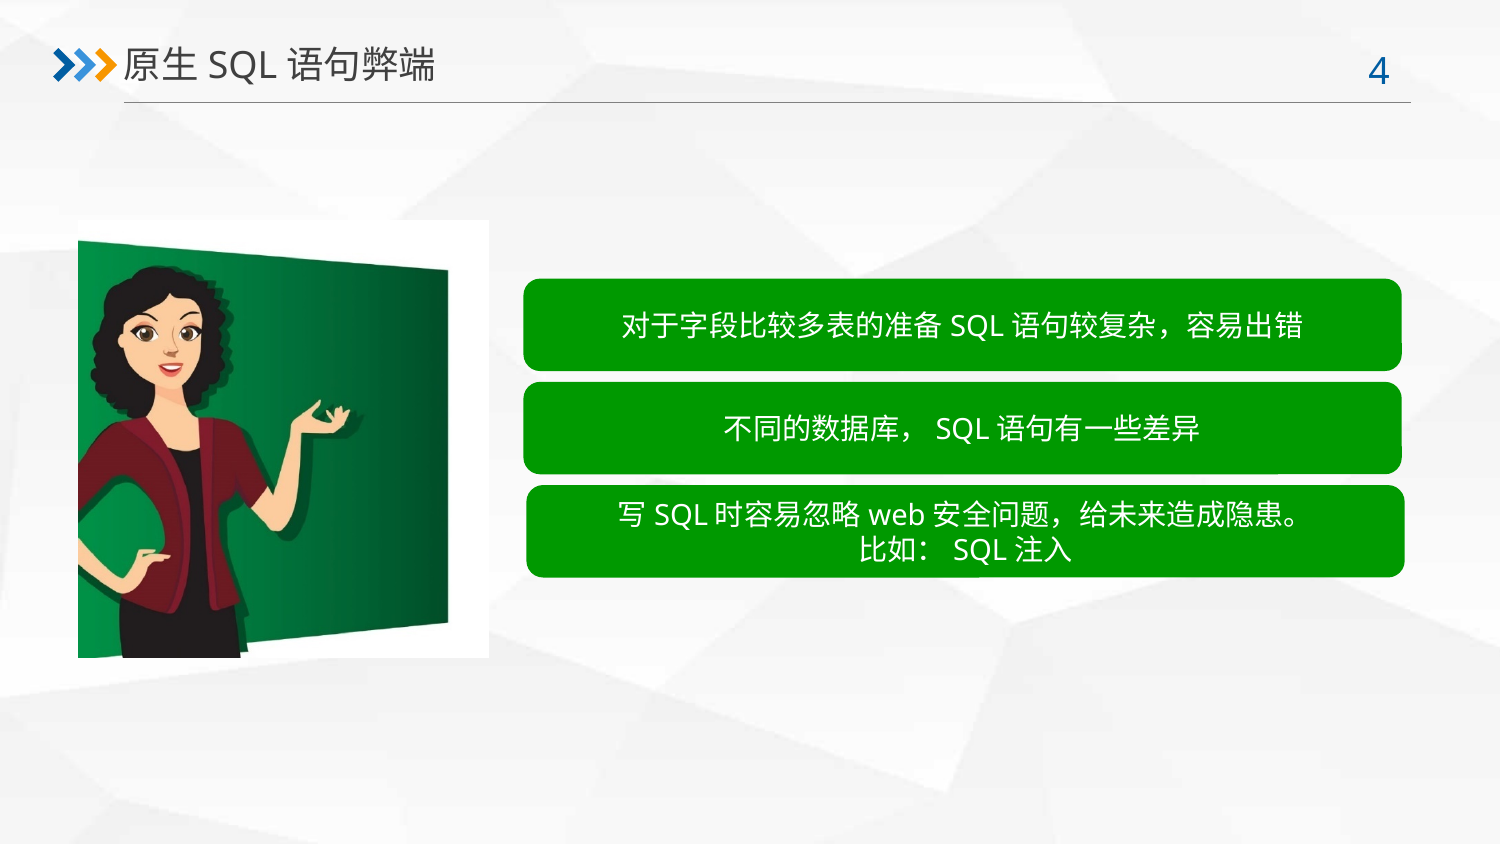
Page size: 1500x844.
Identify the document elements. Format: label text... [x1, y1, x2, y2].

picture [0, 0, 1500, 844]
text_box 对于字段比较多表的准备SQL语句较复杂，容易出错 [523, 278, 1402, 372]
text_box 不同的数据库，SQL语句有一些差异 [523, 381, 1402, 475]
text_box 原生SQL语句弊端 [123, 32, 550, 95]
text_box 写SQL时容易忽略web安全问题，给未来造成隐患。 比如：SQL注入 [526, 485, 1405, 578]
